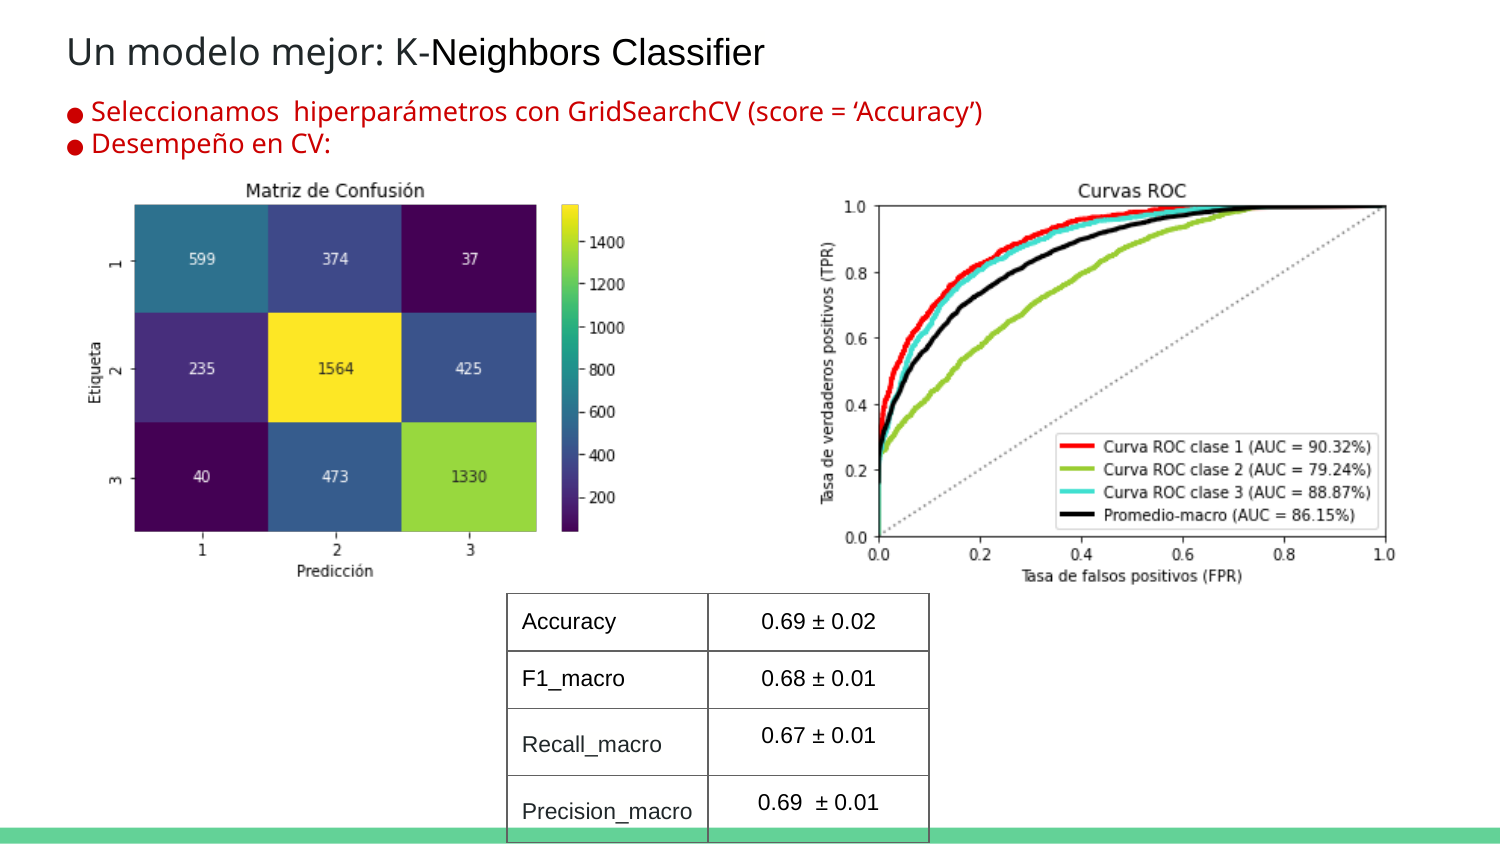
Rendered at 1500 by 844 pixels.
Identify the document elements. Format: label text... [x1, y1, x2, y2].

table_header 0.69 ± 0.02 [709, 594, 928, 650]
text_box ● Seleccionamos hiperparámetros con GridSearchCV (score = ‘Accuracy’) ● Desempeño en CV: [51, 79, 1285, 175]
table_cell 0.67 ± 0.01 [709, 709, 928, 775]
picture [78, 172, 637, 590]
table_cell Precision_macro [508, 776, 707, 842]
table_cell Recall_macro [508, 709, 707, 775]
table_header Accuracy [508, 594, 707, 650]
title Un modelo mejor: K-Neighbors Classifier [51, 10, 1449, 92]
picture [811, 172, 1409, 594]
table_cell 0.68 ± 0.01 [709, 652, 928, 708]
table_cell 0.69 ± 0.01 [709, 776, 928, 842]
table_cell F1_macro [508, 652, 707, 708]
